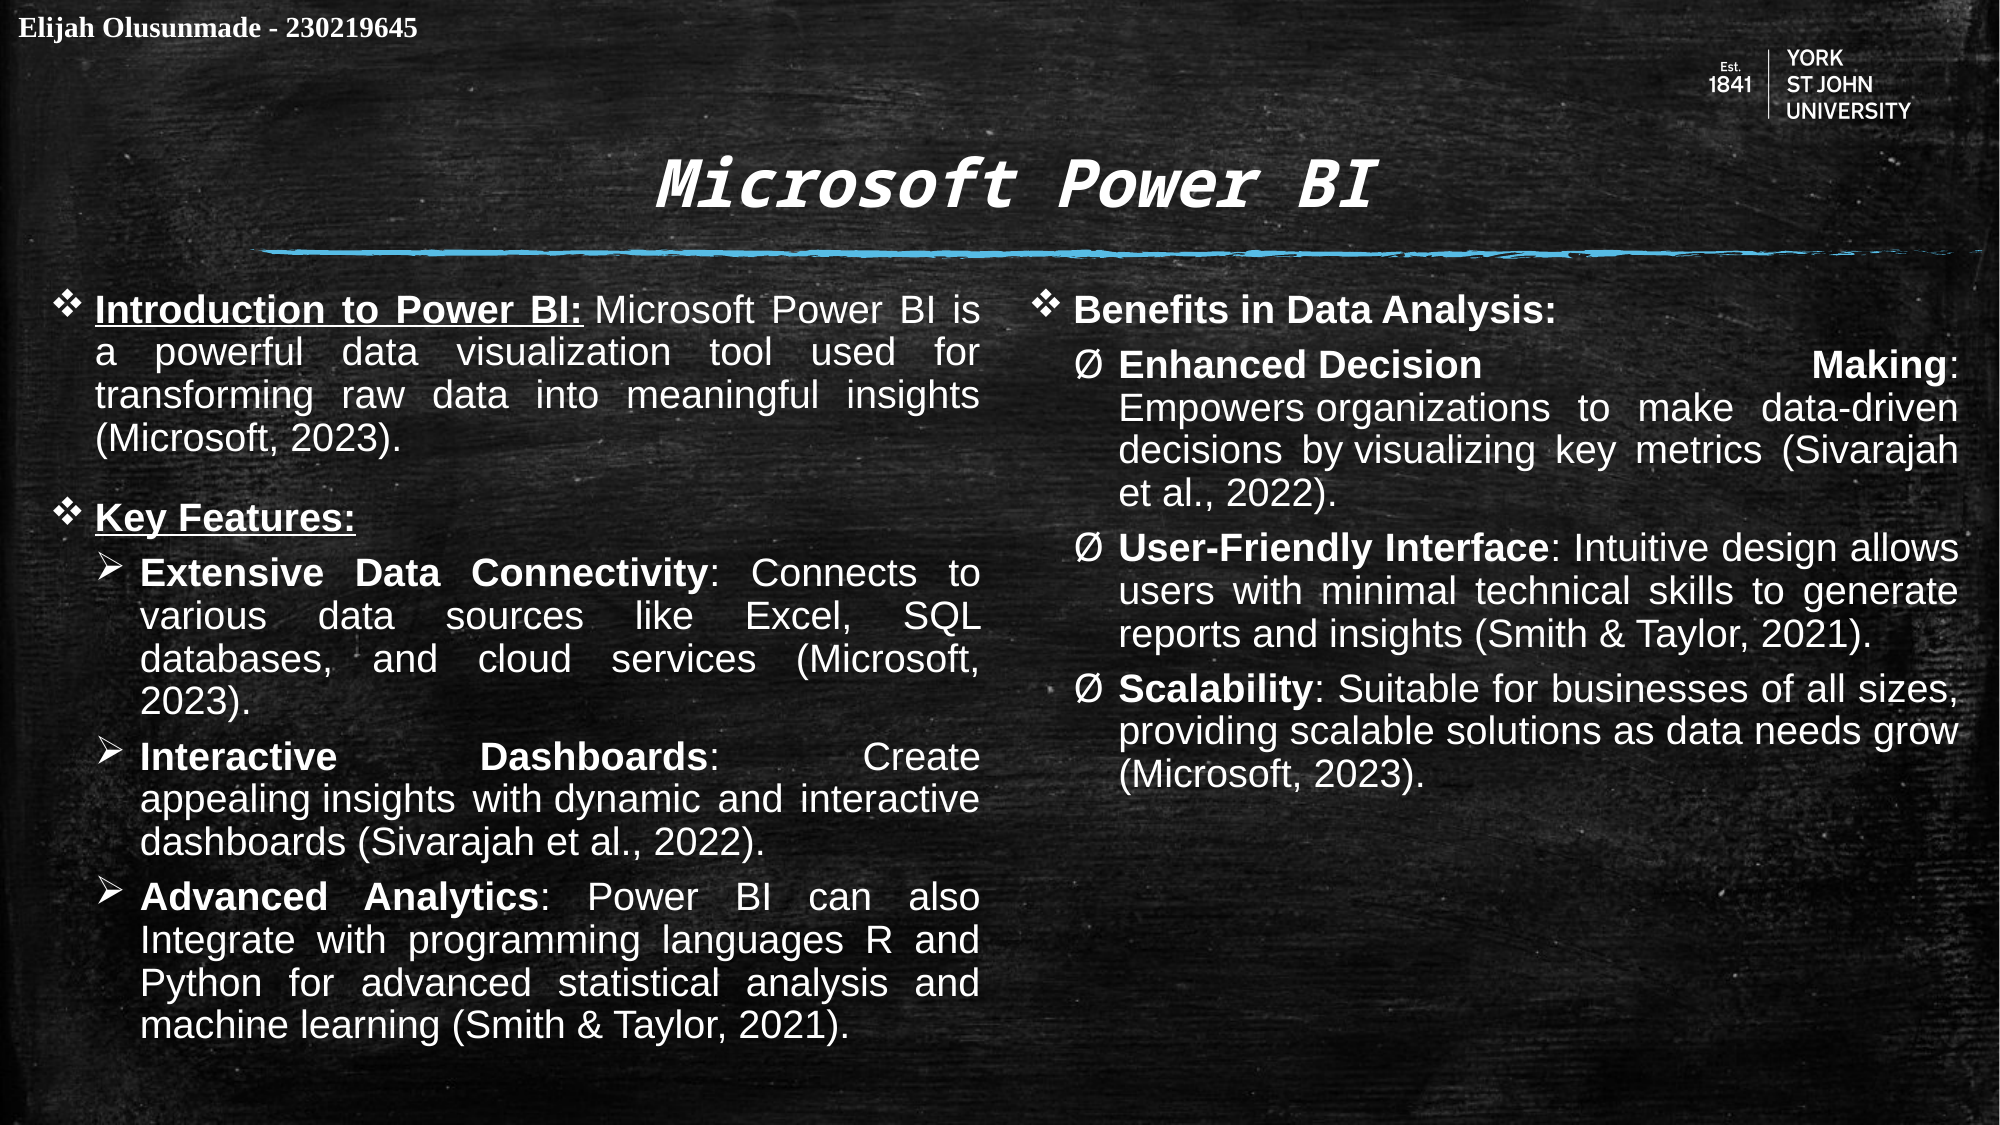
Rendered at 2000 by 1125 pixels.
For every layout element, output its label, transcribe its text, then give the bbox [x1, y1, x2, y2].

title Microsoft Power BI [111, 112, 1917, 229]
text_box Elijah Olusunmade - 230219645 [3, 4, 476, 51]
picture [1664, 2, 1956, 166]
text_box Benefits in Data Analysis: Enhanced Decision Making: Empowers organizations to make data-driven decisions by visualizing key metrics (Sivarajah et al., 2022). User-Friendly Interface: Intuitive design allows users with minimal technical skills to generate reports and insights (Smith & Taylor, 2021). Scalability: Suitable for businesses of all sizes, providing scalable solutions as data needs grow (Microsoft, 2023). [1013, 281, 1975, 1066]
list Introduction to Power BI: Microsoft Power BI is a powerful data visualization tool used for transforming raw data into meaningful insights (Microsoft, 2023). Key Features: Extensive Data Connectivity: Connects to various data sources like Excel, SQL databases, and cloud services (Microsoft, 2023). Interactive Dashboards: Create appealing insights with dynamic and interactive dashboards (Sivarajah et al., 2022). Advanced Analytics: Power BI can also Integrate with programming languages R and Python for advanced statistical analysis and machine learning (Smith & Taylor, 2021). [34, 281, 997, 1102]
